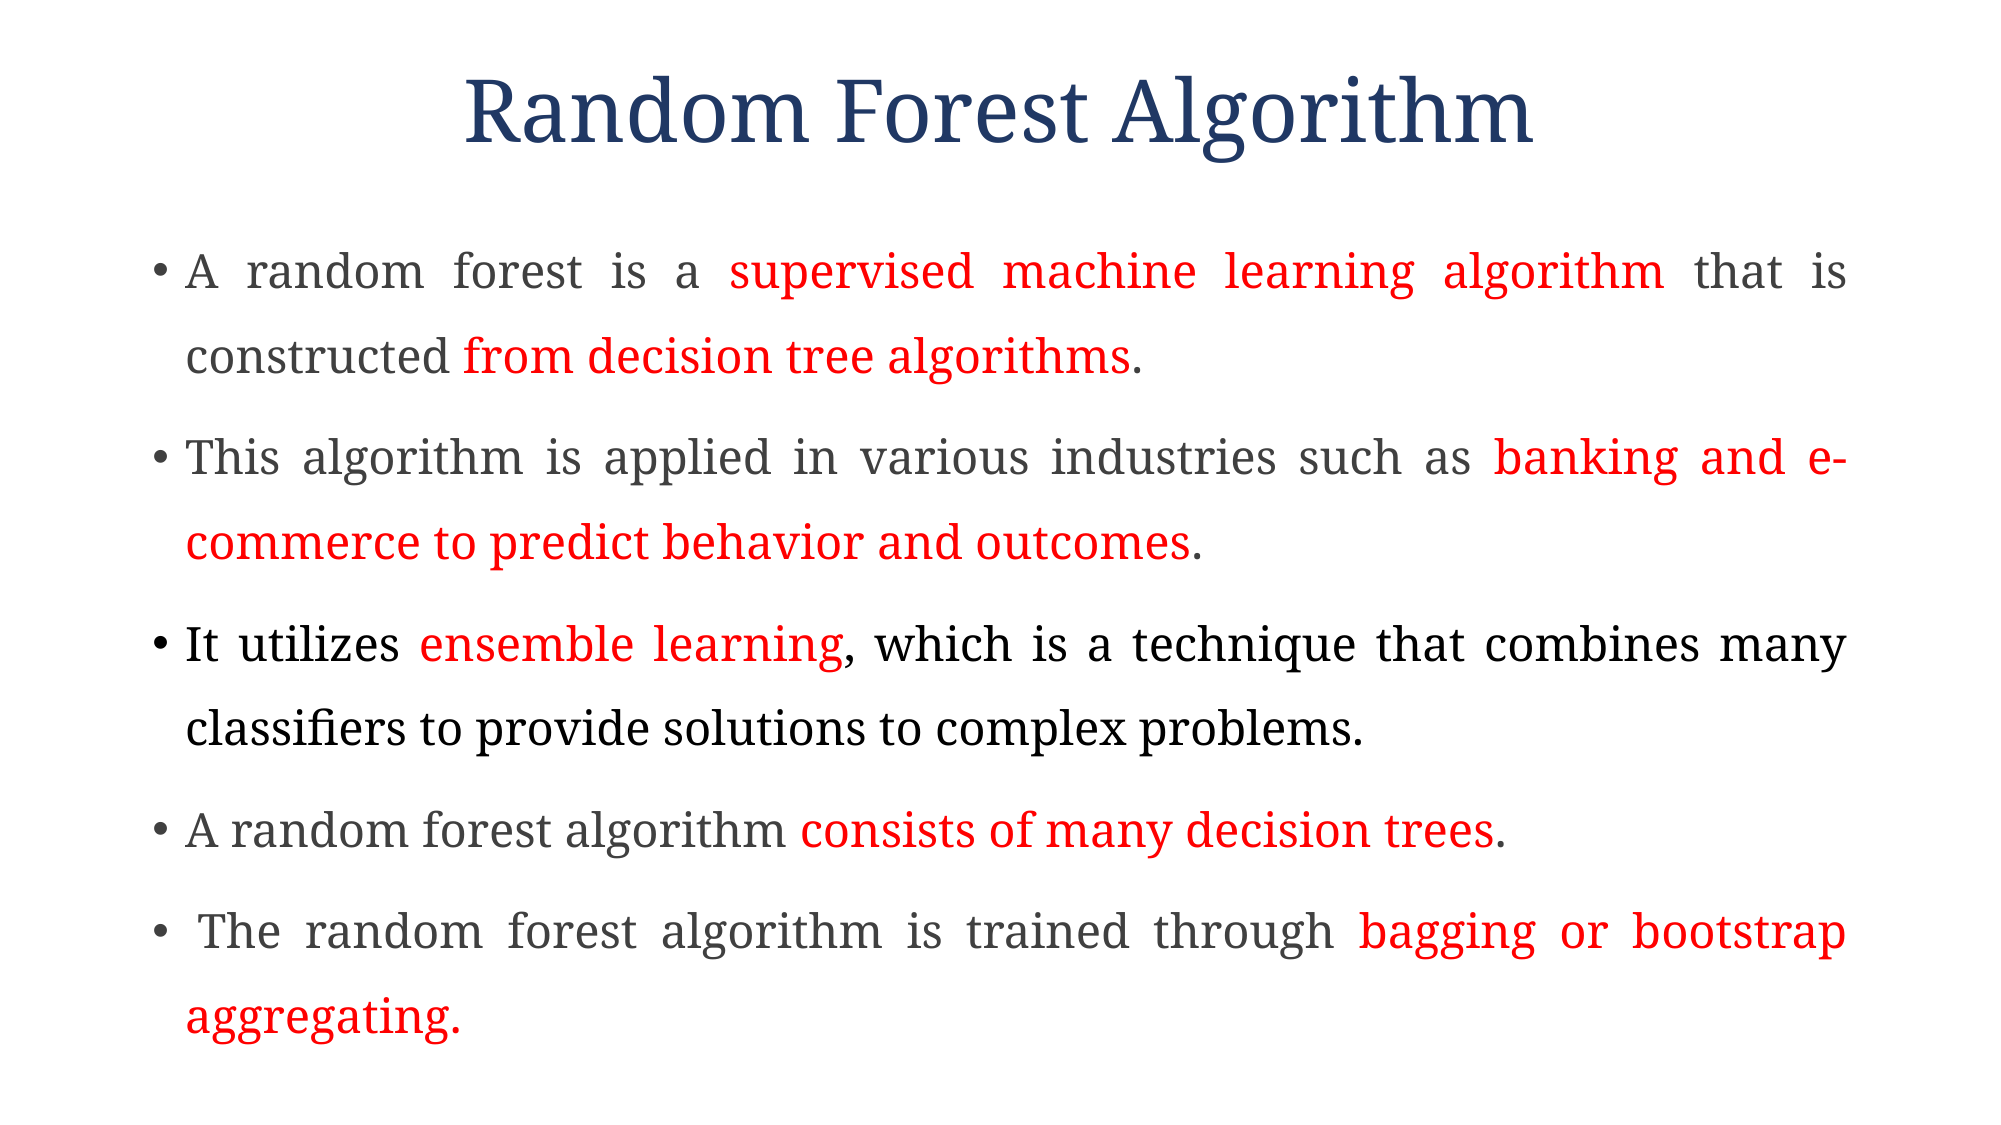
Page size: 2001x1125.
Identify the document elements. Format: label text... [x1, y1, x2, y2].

title Random Forest Algorithm [137, 59, 1863, 170]
list A random forest is a supervised machine learning algorithm that is constructed from decision tree algorithms. This algorithm is applied in various industries such as banking and e-commerce to predict behavior and outcomes. It utilizes ensemble learning, which is a technique that combines many classifiers to provide solutions to complex problems. A random forest algorithm consists of many decision trees. The random forest algorithm is trained through bagging or bootstrap aggregating. [137, 205, 1863, 1066]
